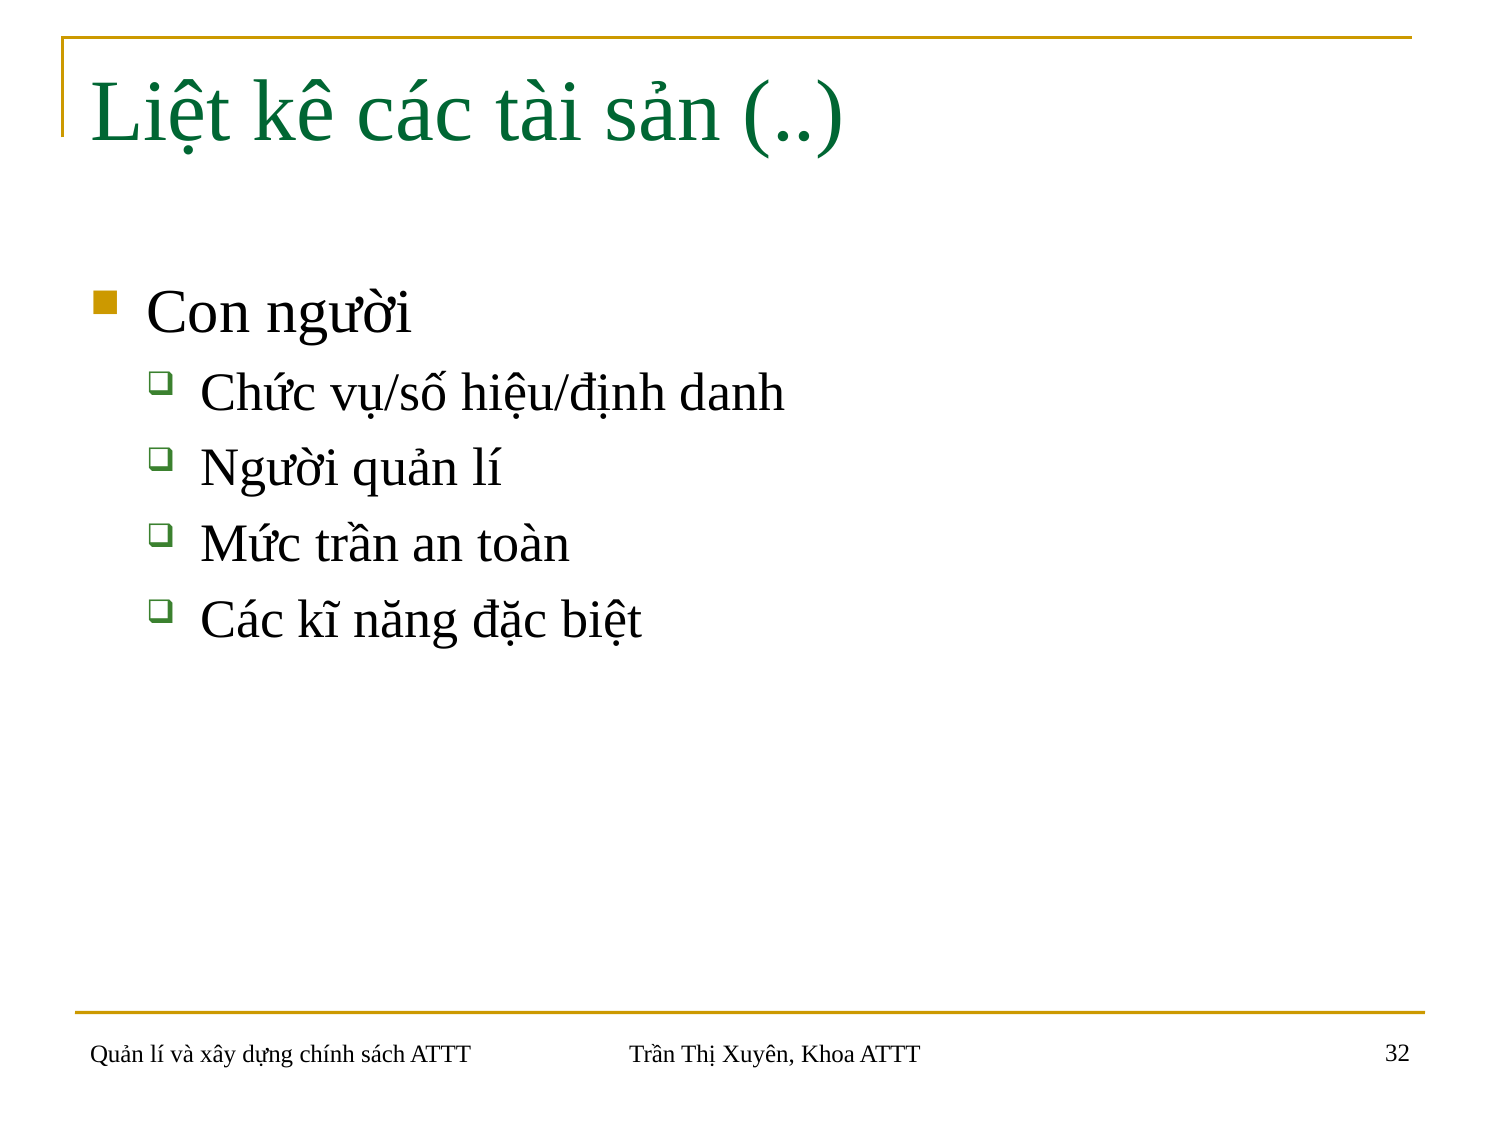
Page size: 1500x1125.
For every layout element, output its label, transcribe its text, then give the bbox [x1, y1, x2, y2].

slide_number 32 [1074, 999, 1425, 1075]
footer Trần Thị Xuyên, Khoa ATTT [562, 999, 988, 1075]
list Con người Chức vụ/số hiệu/định danh Người quản lí Mức trần an toàn Các kĩ năng đặc biệt [75, 262, 1425, 1006]
slide_number Quản lí và xây dựng chính sách ATTT [75, 999, 500, 1075]
title Liệt kê các tài sản (..) [75, 45, 1425, 233]
